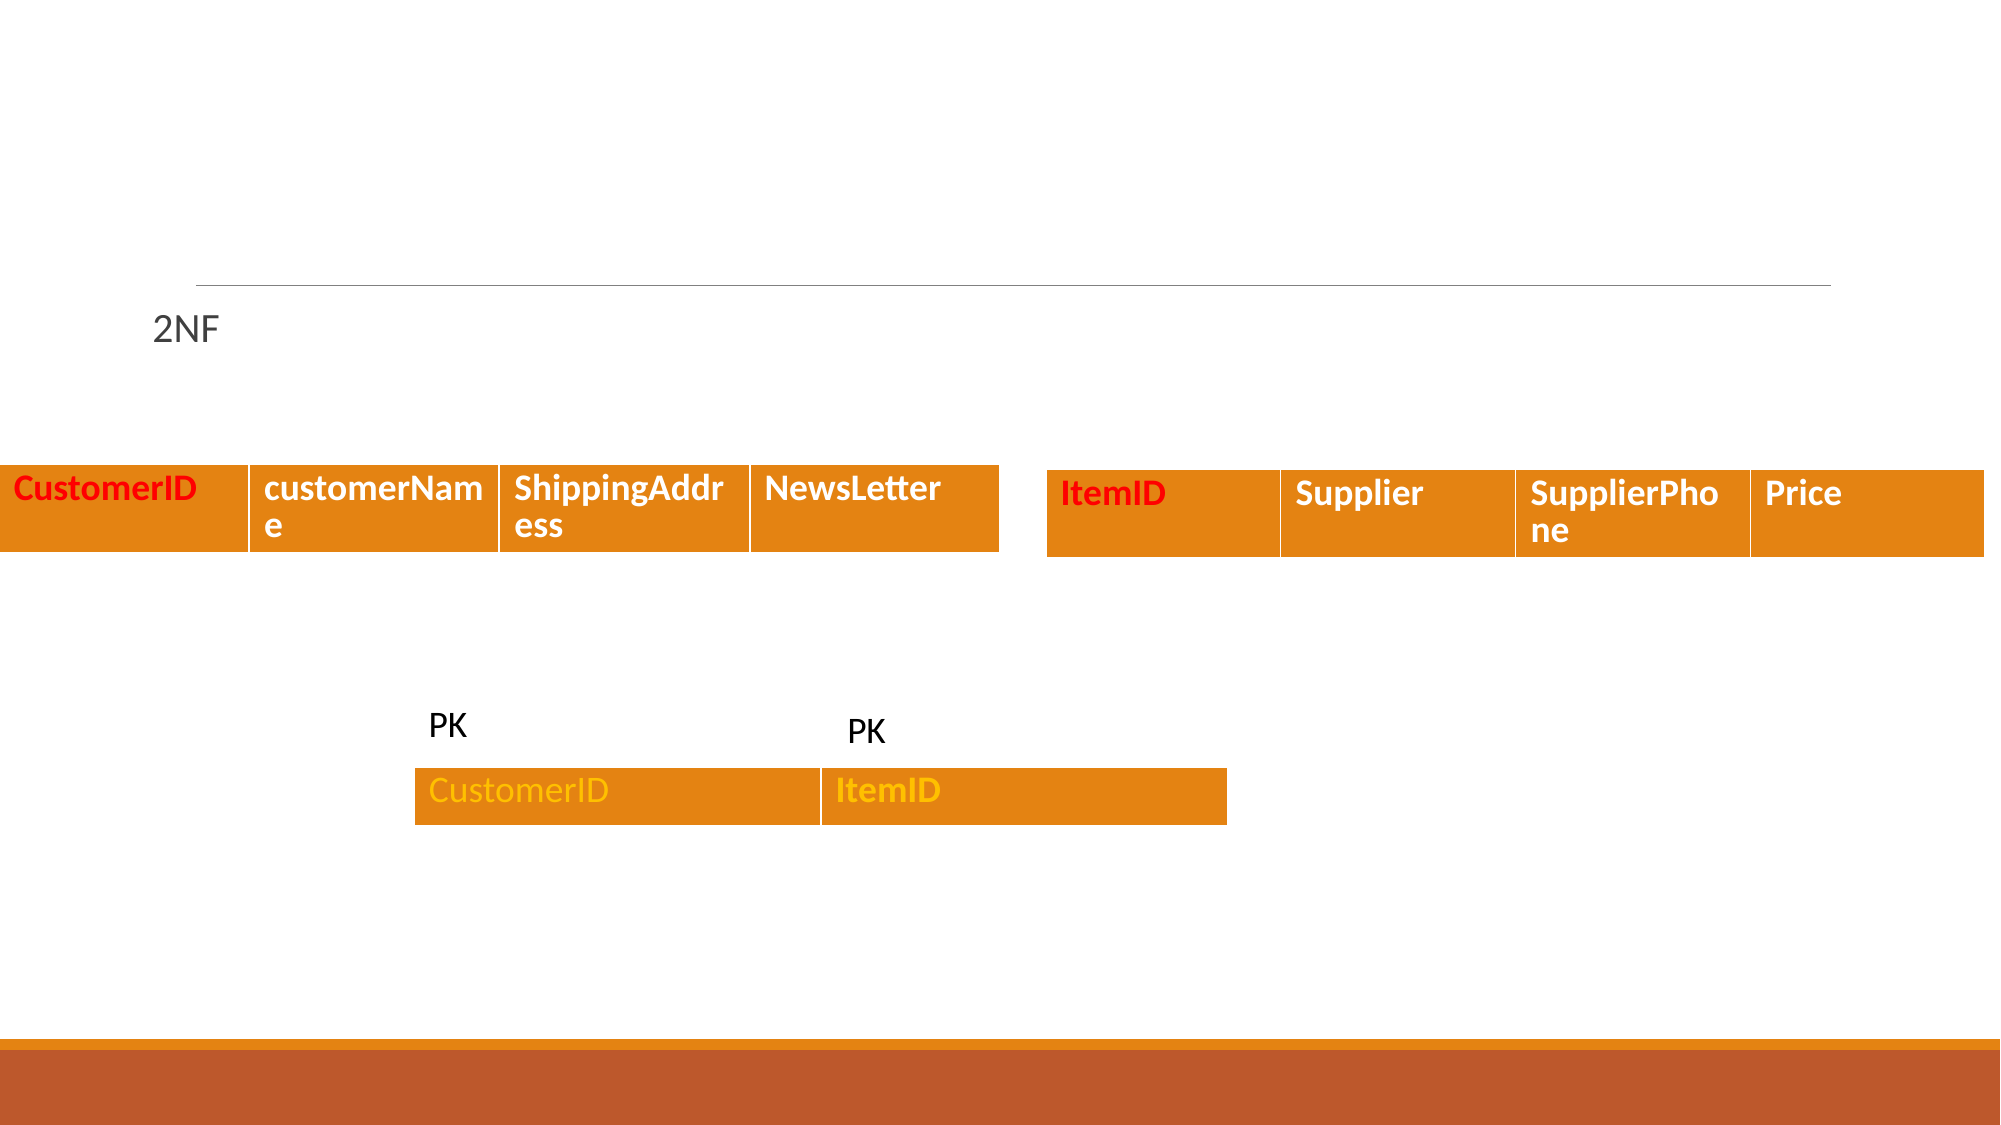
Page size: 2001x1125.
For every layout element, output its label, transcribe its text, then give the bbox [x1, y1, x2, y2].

table_header Price [1751, 470, 1984, 557]
table_header CustomerID [0, 465, 248, 552]
text_box PK [832, 699, 936, 759]
table_header CustomerID [415, 768, 820, 825]
table_header NewsLetter [751, 465, 999, 552]
table_header ItemID [822, 768, 1227, 825]
table_header ItemID [1047, 470, 1280, 557]
table_header ShippingAddress [500, 465, 749, 552]
table_header Supplier [1281, 470, 1515, 557]
list 2NF [137, 299, 544, 464]
table_header SupplierPhone [1516, 470, 1750, 557]
text_box PK [413, 692, 518, 753]
table_header customerName [250, 465, 498, 552]
